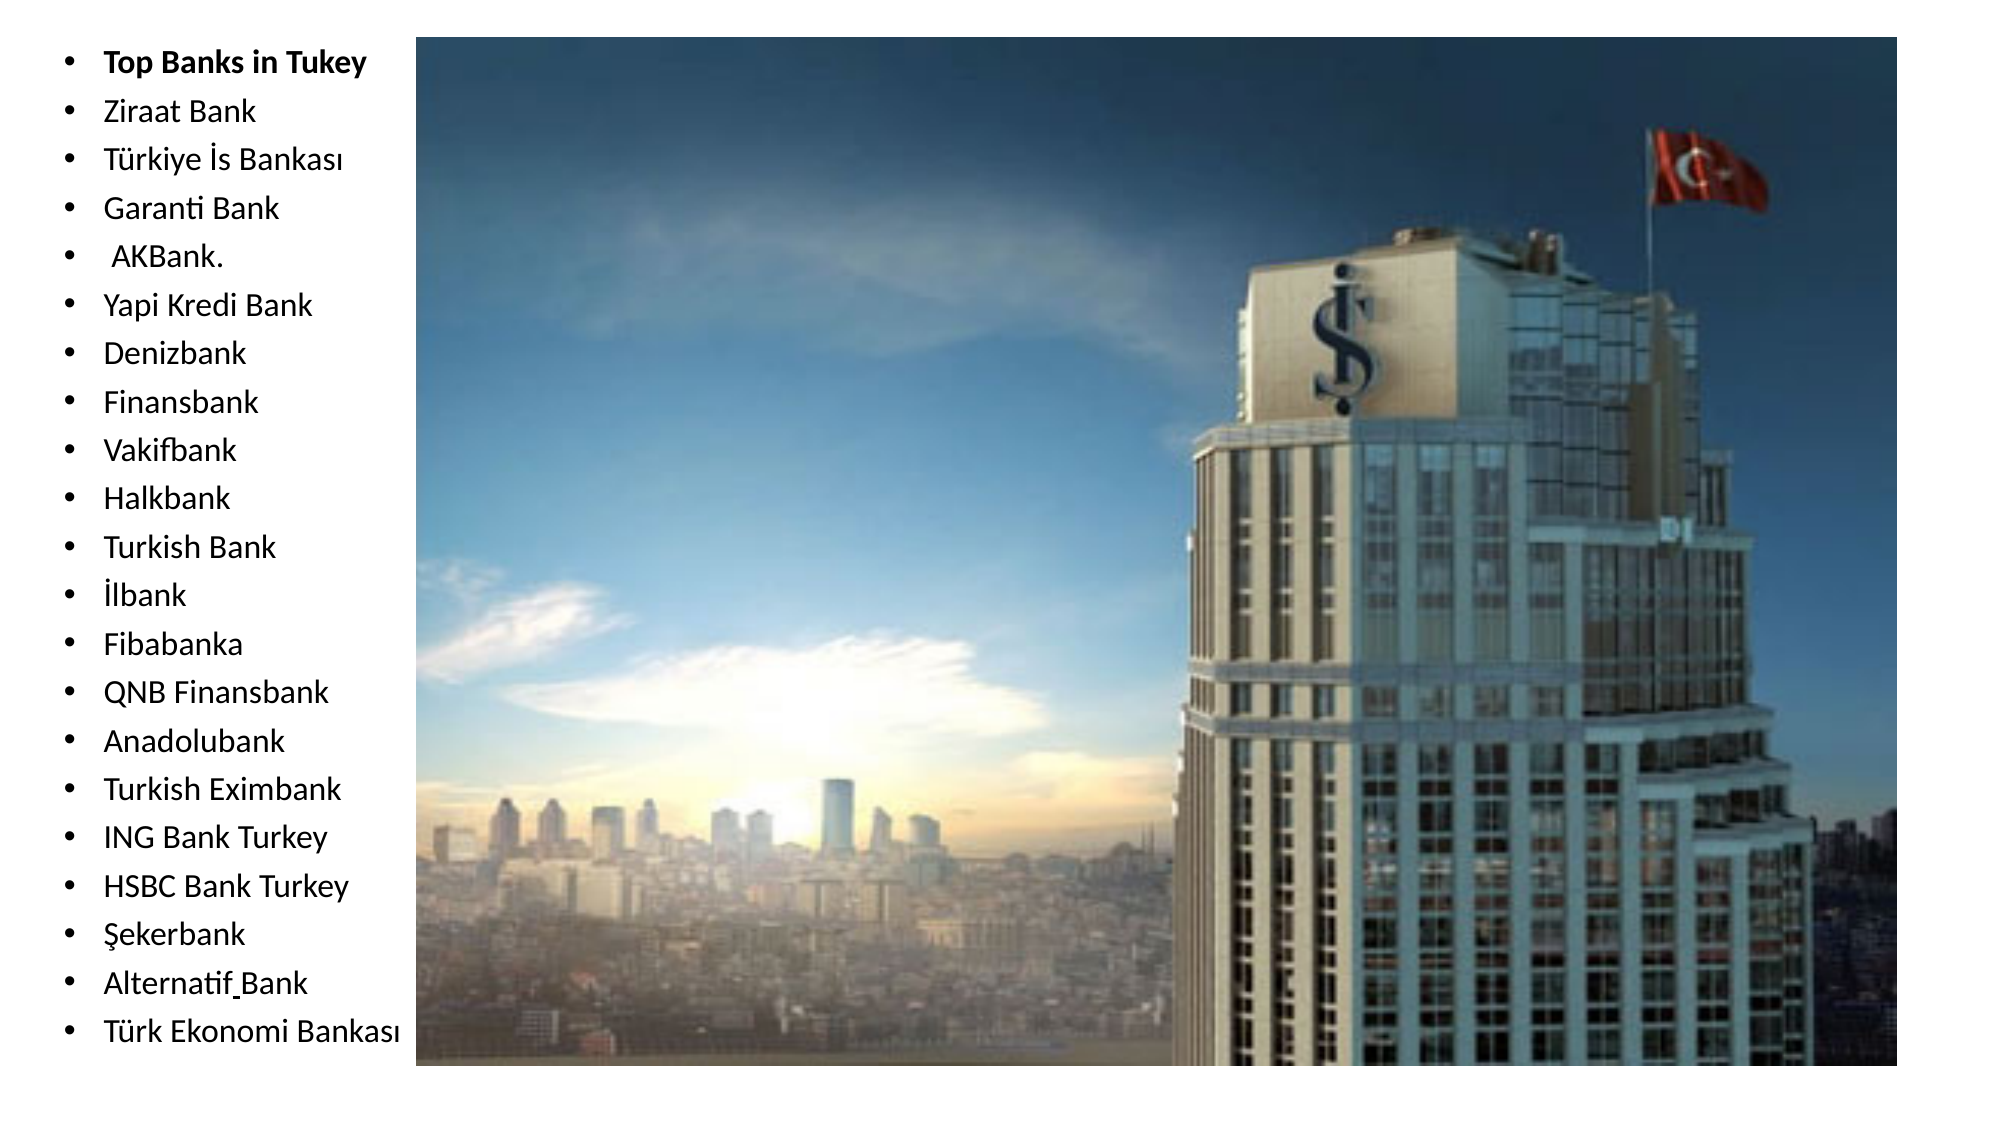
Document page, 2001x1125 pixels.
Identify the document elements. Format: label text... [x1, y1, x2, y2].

picture [416, 37, 1897, 1066]
list Top Banks in Tukey Ziraat Bank Türkiye İs Bankası Garanti Bank AKBank. Yapi Kredi Bank Denizbank Finansbank Vakifbank Halkbank Turkish Bank İlbank Fibabanka QNB Finansbank Anadolubank Turkish Eximbank ING Bank Turkey HSBC Bank Turkey Şekerbank Alternatif Bank Türk Ekonomi Bankası [49, 37, 416, 1066]
